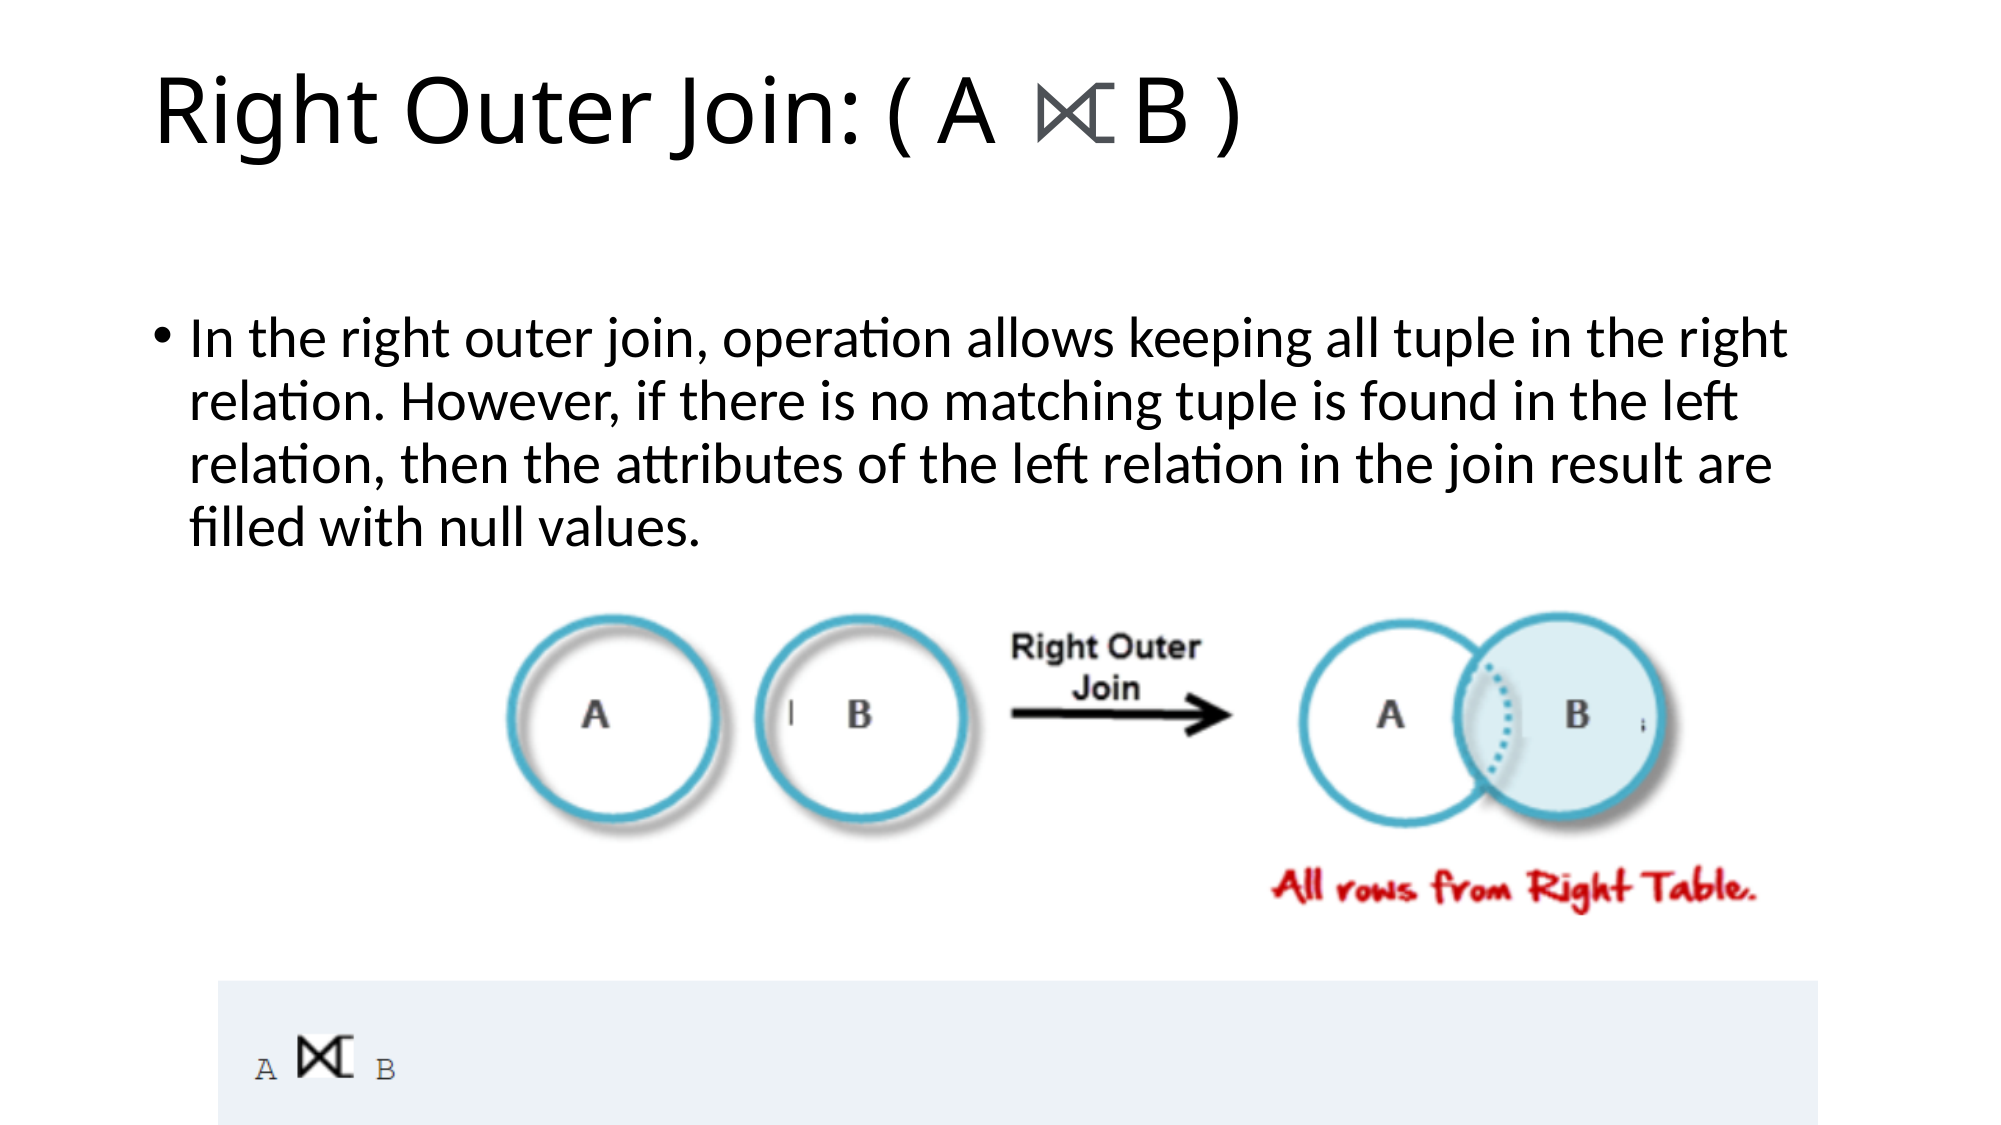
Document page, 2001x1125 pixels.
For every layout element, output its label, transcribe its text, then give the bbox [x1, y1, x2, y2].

list In the right outer join, operation allows keeping all tuple in the right relation. However, if there is no matching tuple is found in the left relation, then the attributes of the left relation in the join result are filled with null values. [137, 299, 1863, 1014]
title Right Outer Join: ( A ⟖B ) [137, 59, 1863, 278]
picture [218, 554, 1818, 1125]
